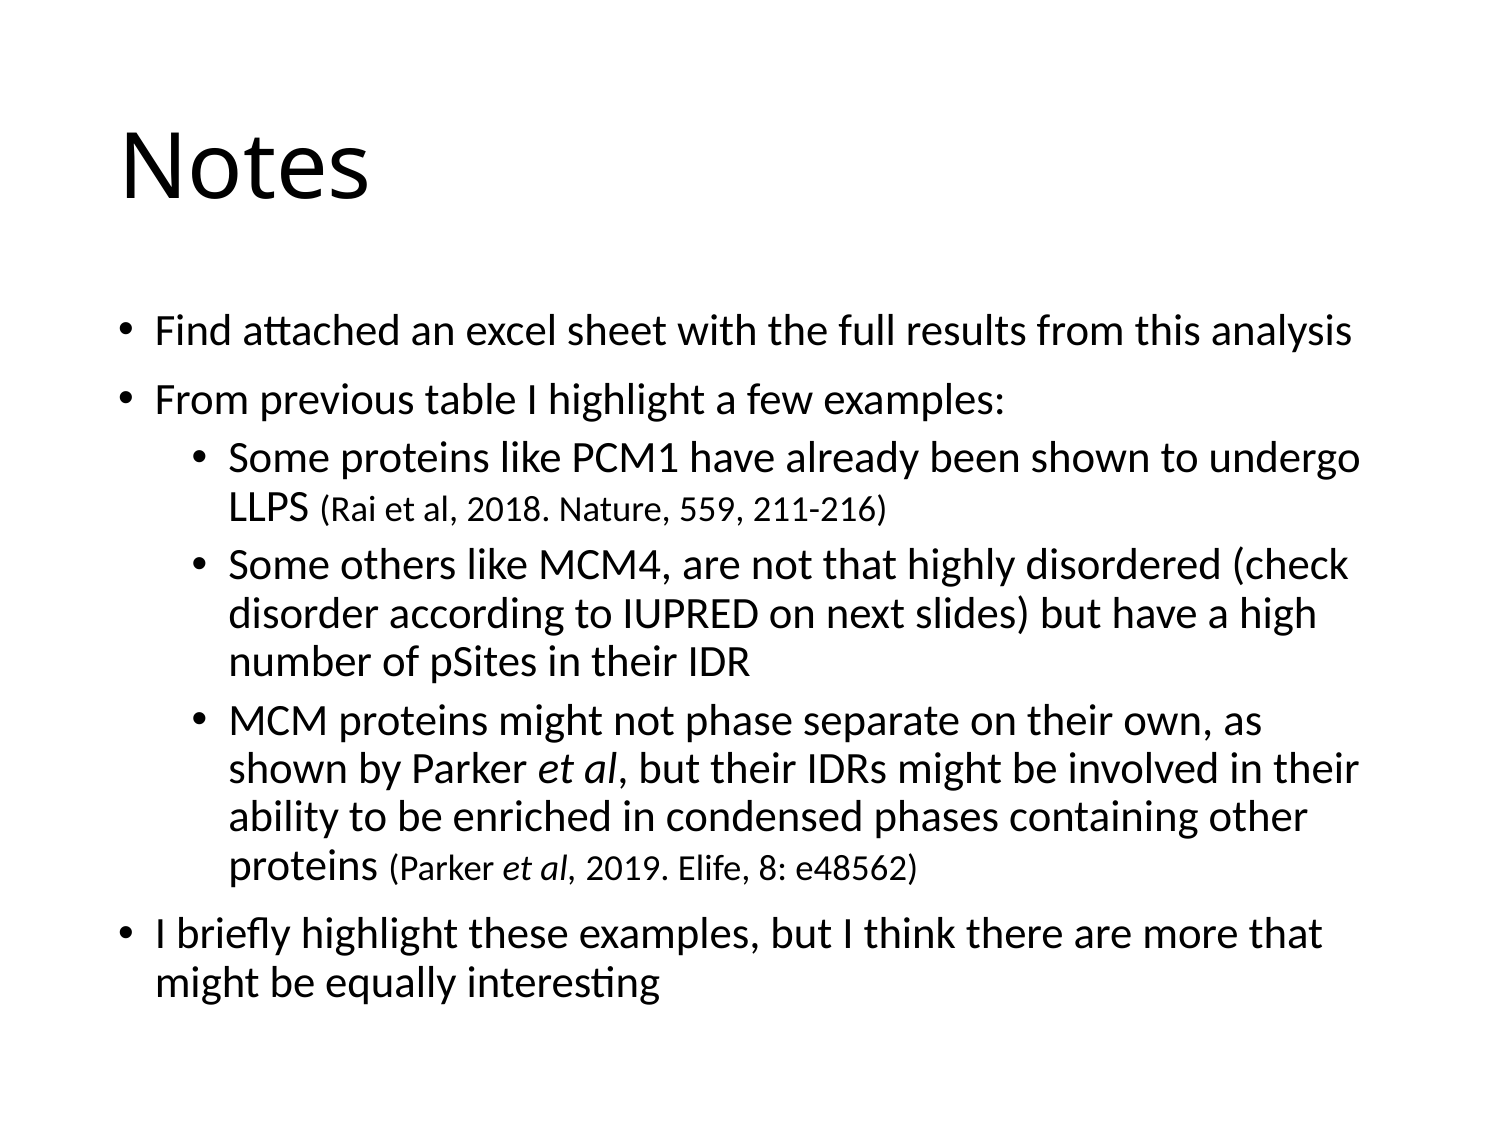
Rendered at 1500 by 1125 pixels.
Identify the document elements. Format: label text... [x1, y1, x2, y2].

title Notes [103, 59, 1397, 278]
list Find attached an excel sheet with the full results from this analysis From previous table I highlight a few examples: Some proteins like PCM1 have already been shown to undergo LLPS (Rai et al, 2018. Nature, 559, 211-216) Some others like MCM4, are not that highly disordered (check disorder according to IUPRED on next slides) but have a high number of pSites in their IDR MCM proteins might not phase separate on their own, as shown by Parker et al, but their IDRs might be involved in their ability to be enriched in condensed phases containing other proteins (Parker et al, 2019. Elife, 8: e48562) I briefly highlight these examples, but I think there are more that might be equally interesting [103, 299, 1397, 1054]
